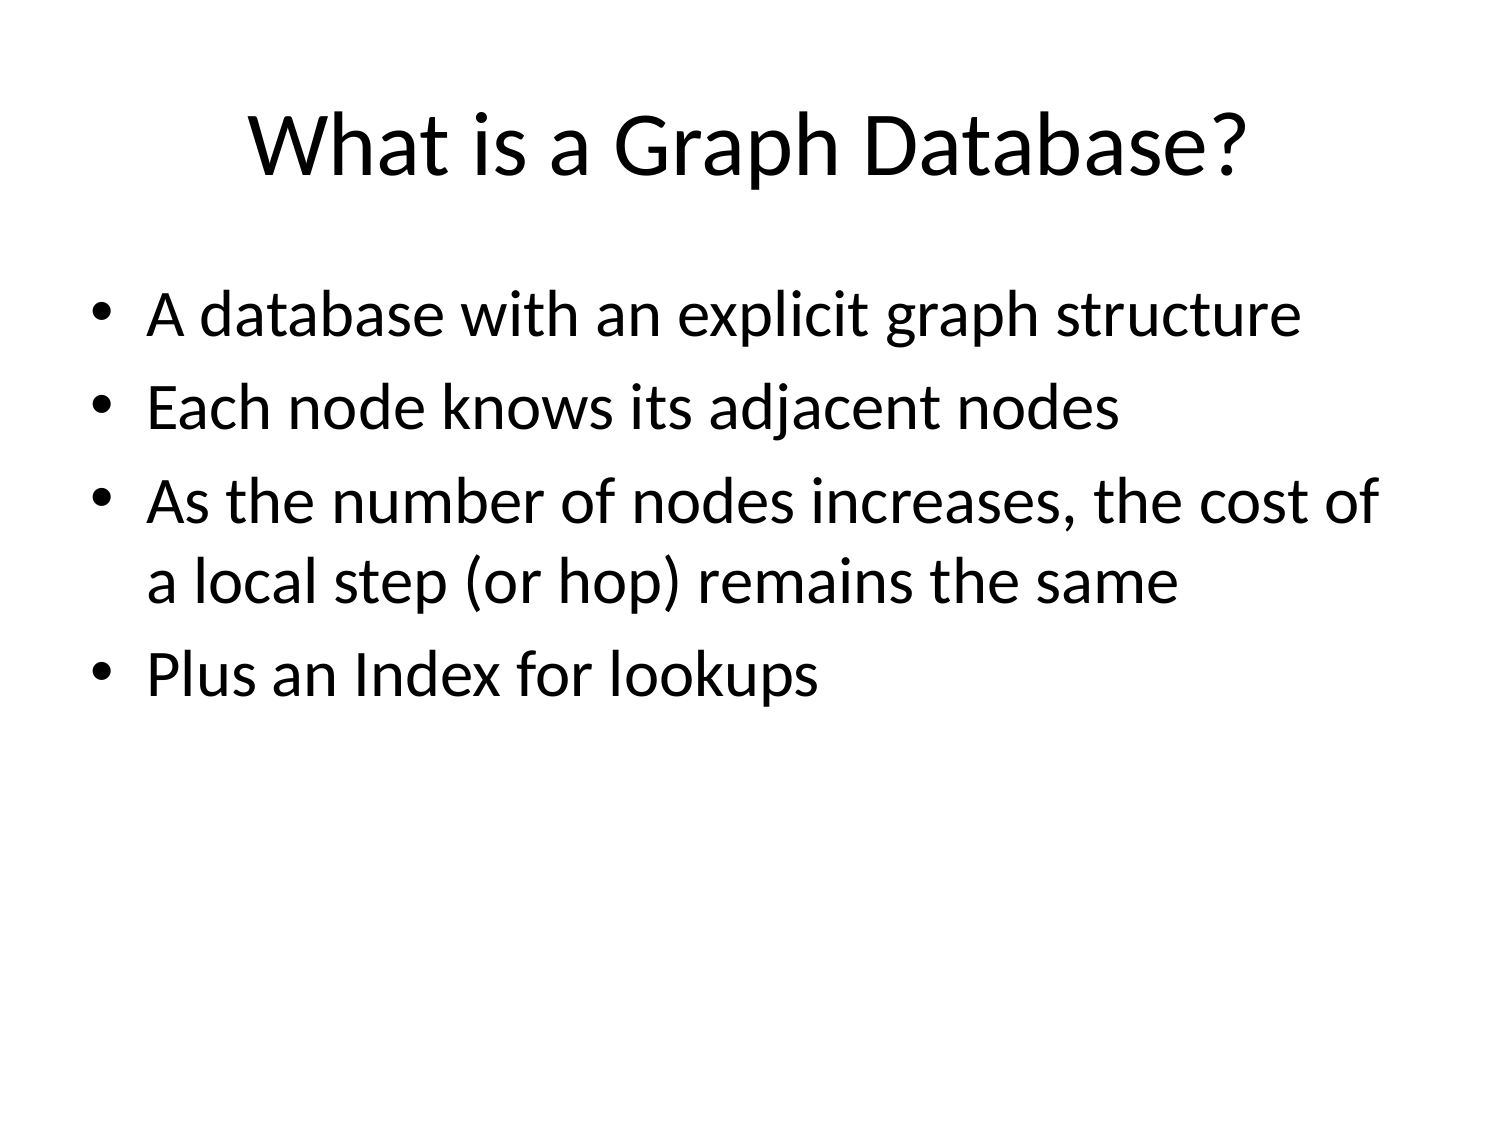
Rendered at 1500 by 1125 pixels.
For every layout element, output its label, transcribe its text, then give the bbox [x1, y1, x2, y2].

title What is a Graph Database? [75, 45, 1425, 233]
list A database with an explicit graph structure Each node knows its adjacent nodes As the number of nodes increases, the cost of a local step (or hop) remains the same Plus an Index for lookups [75, 262, 1425, 1005]
